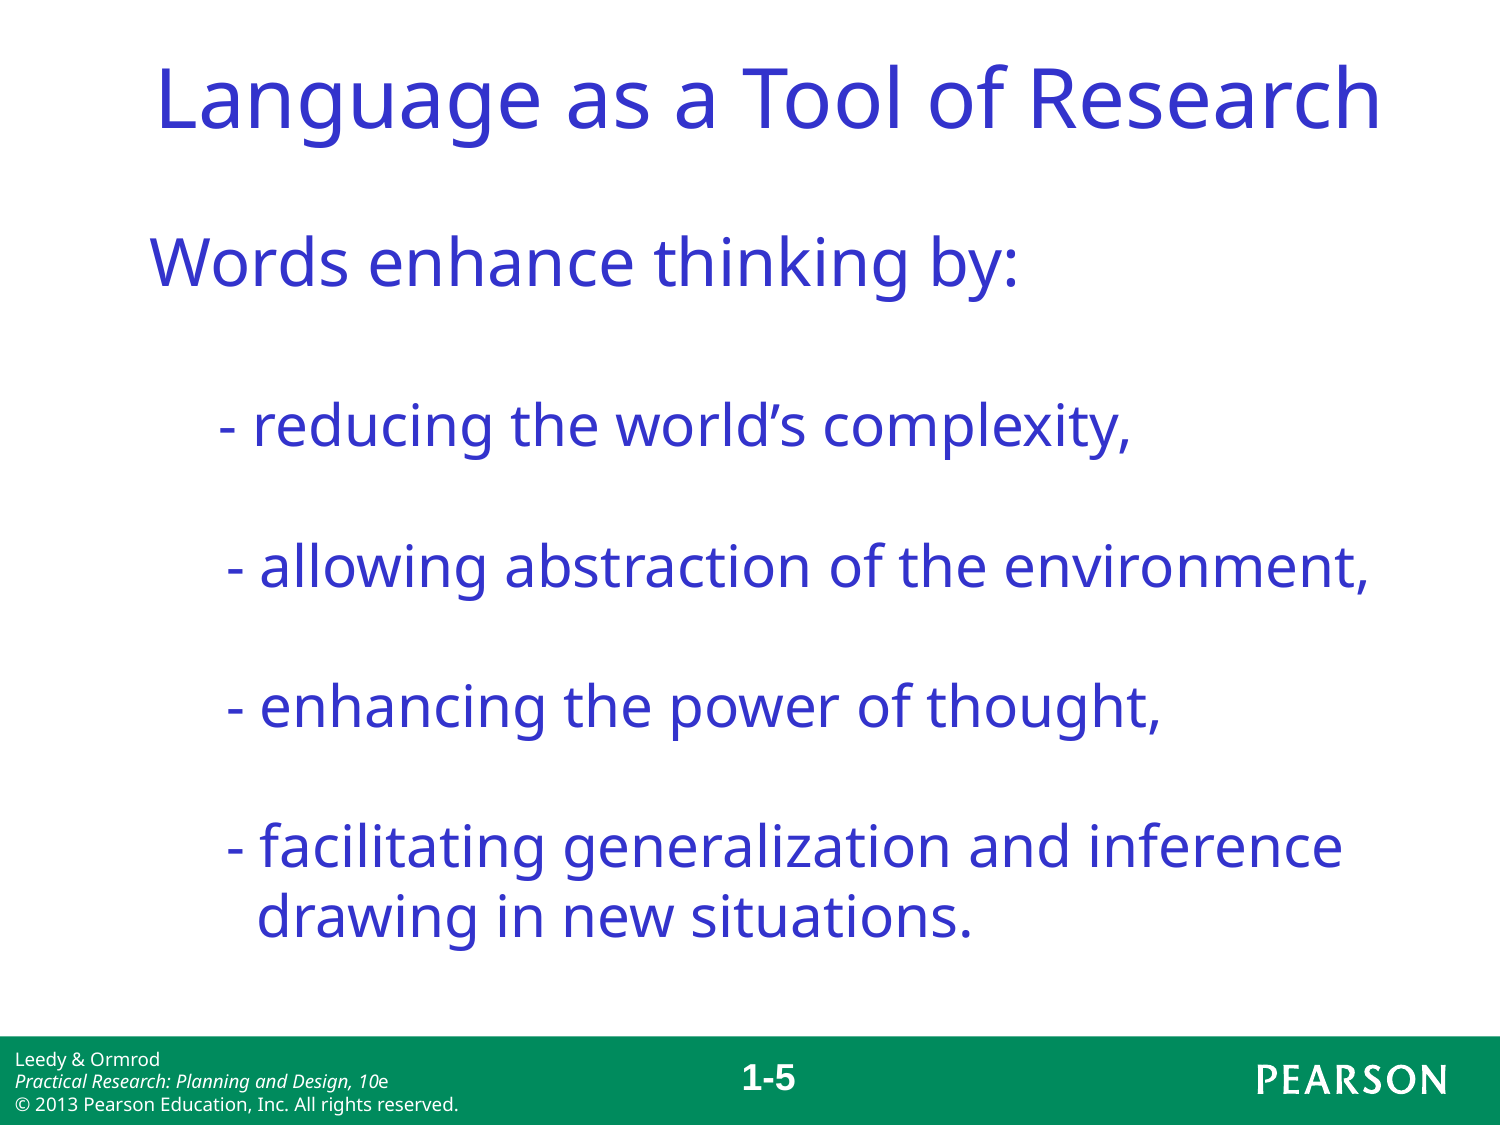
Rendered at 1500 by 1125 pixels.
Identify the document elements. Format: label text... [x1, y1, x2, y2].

text_box Language as a Tool of Research [139, 37, 1400, 153]
text_box 1-4 [712, 1024, 825, 1106]
text_box Leedy & Ormrod Practical Research: Planning and Design, 10e © 2013 Pearson Education, Inc. All rights reserved. [0, 1037, 613, 1125]
text_box Words enhance thinking by: - reducing the world’s complexity, - allowing abstraction of the environment, - enhancing the power of thought, - facilitating generalization and inference drawing in new situations. [134, 212, 1386, 1027]
